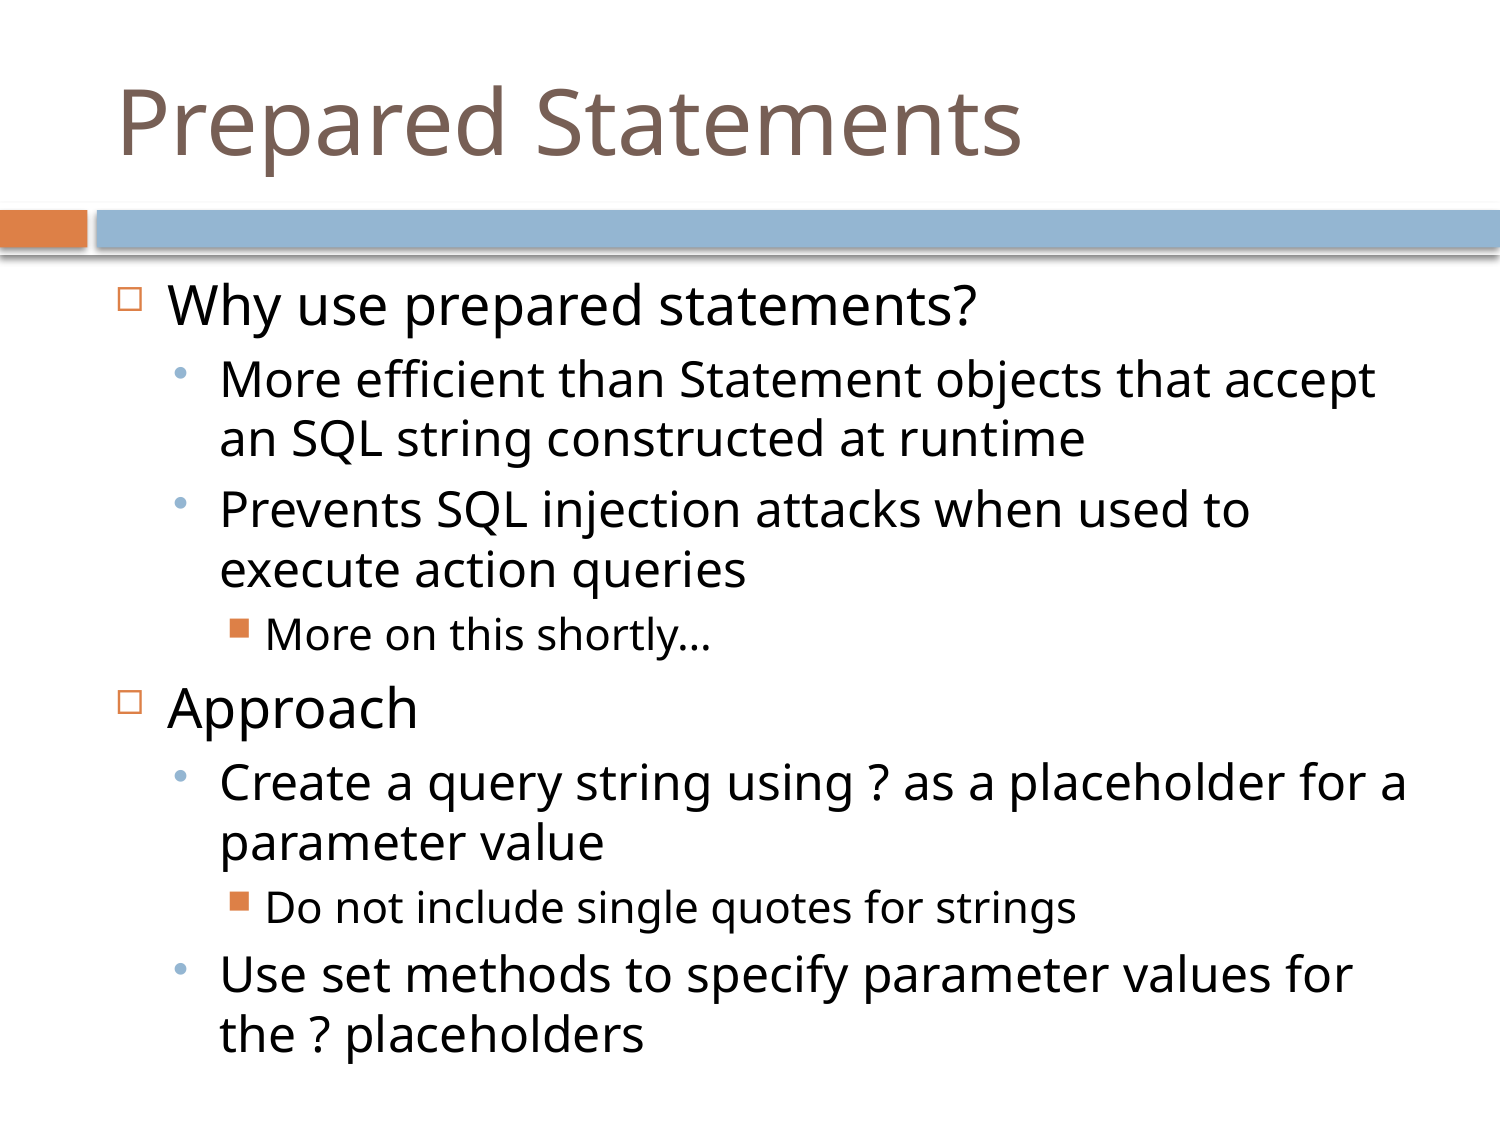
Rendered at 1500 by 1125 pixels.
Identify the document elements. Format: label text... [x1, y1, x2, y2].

title Prepared Statements [100, 37, 1438, 200]
list Why use prepared statements? More efficient than Statement objects that accept an SQL string constructed at runtime Prevents SQL injection attacks when used to execute action queries More on this shortly… Approach Create a query string using ? as a placeholder for a parameter value Do not include single quotes for strings Use set methods to specify parameter values for the ? placeholders [100, 262, 1438, 1075]
